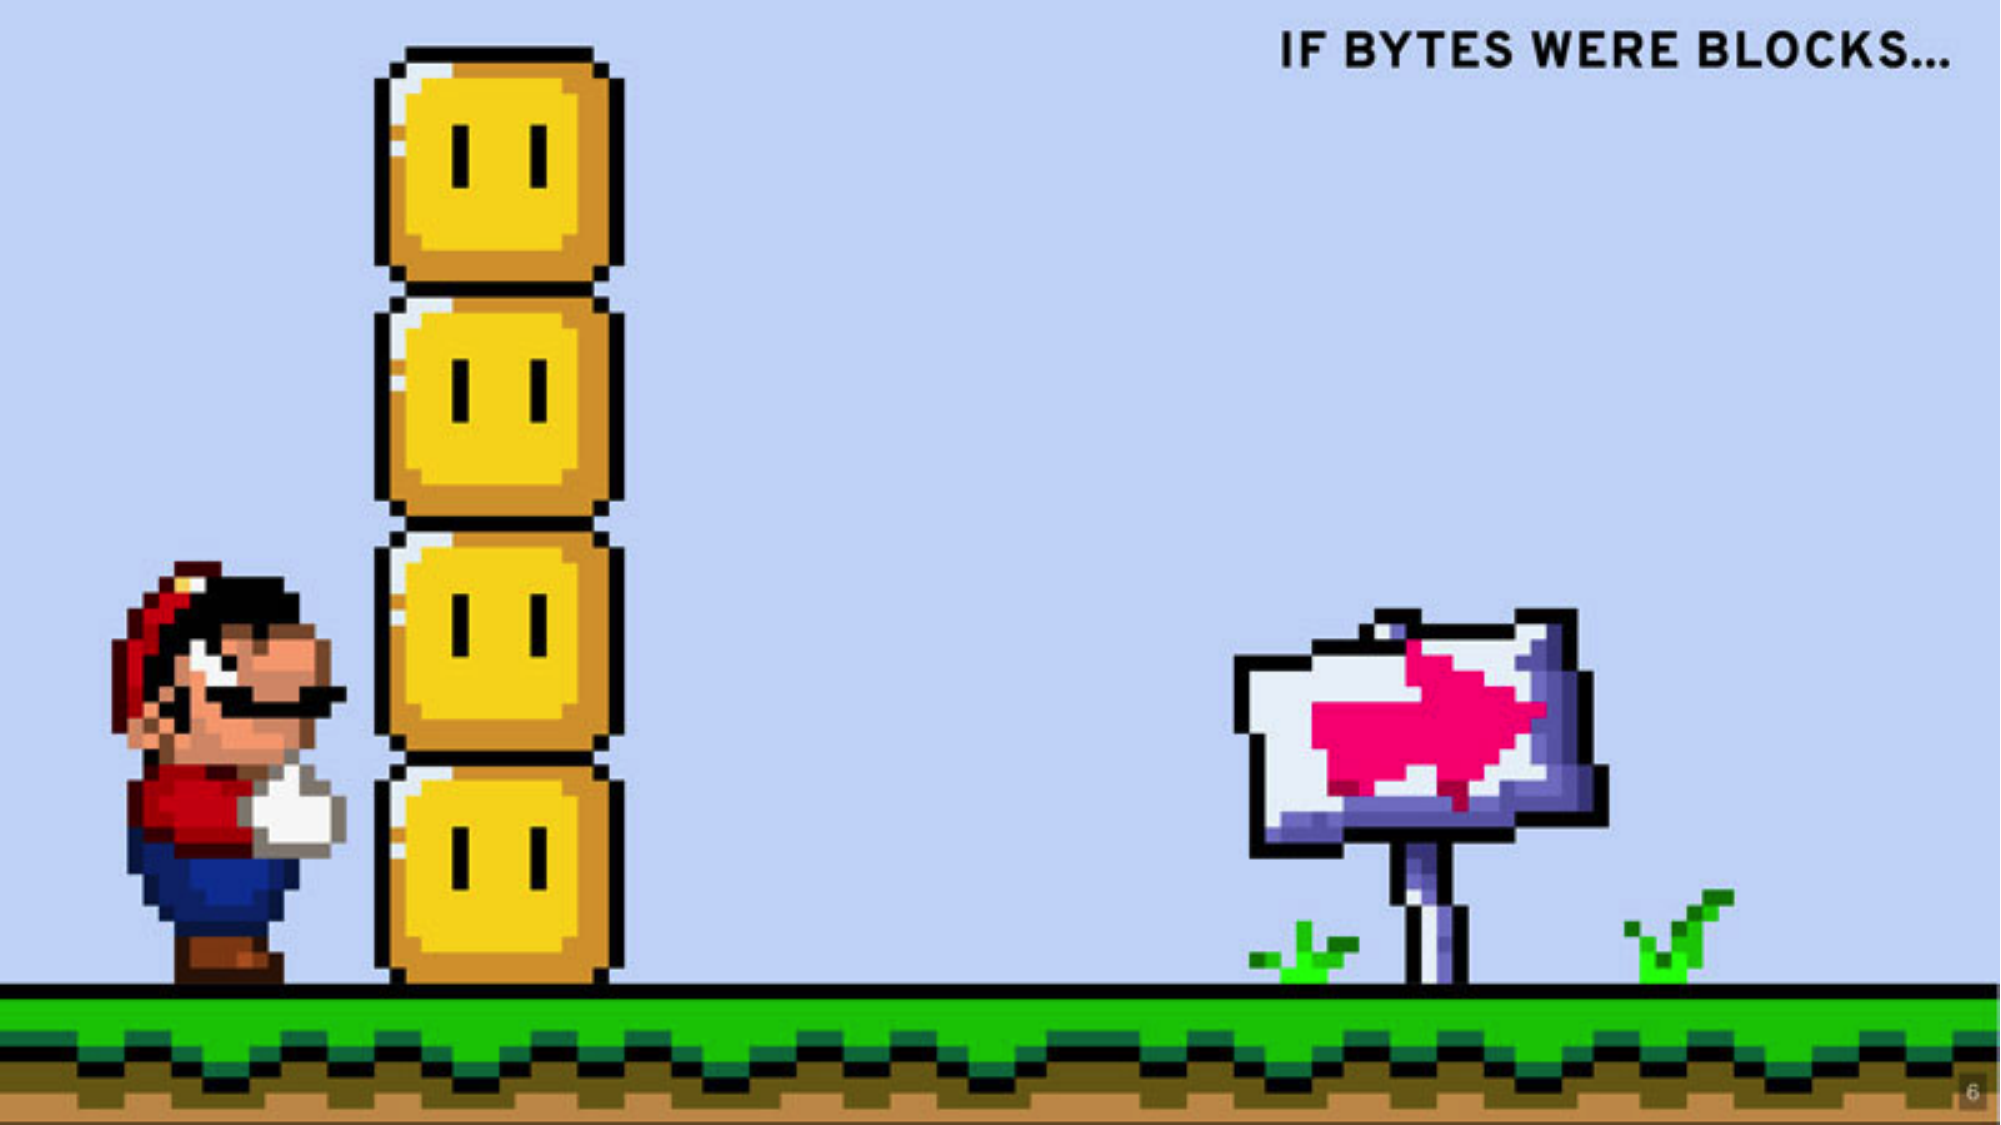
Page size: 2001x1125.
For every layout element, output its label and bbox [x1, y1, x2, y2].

list [0, 0, 2000, 1125]
